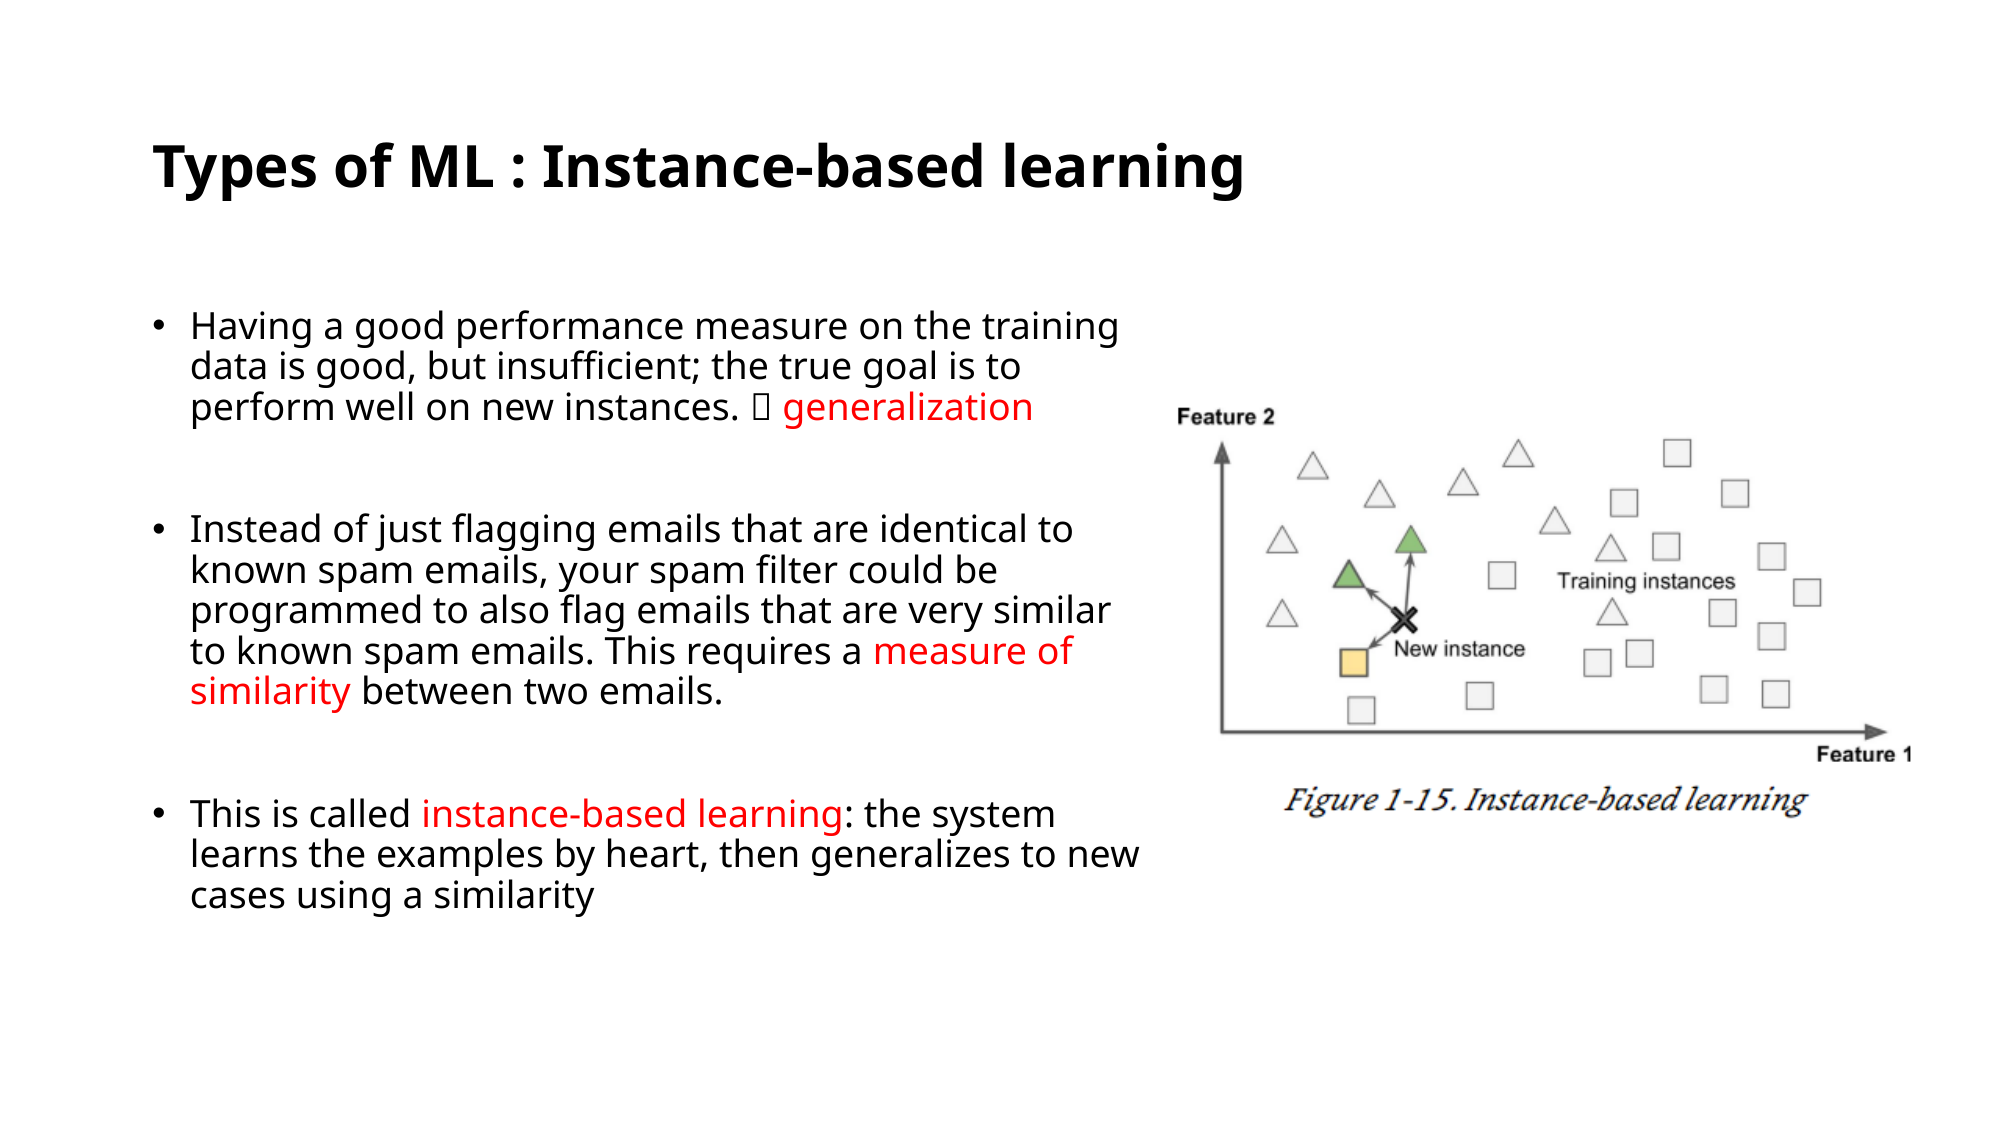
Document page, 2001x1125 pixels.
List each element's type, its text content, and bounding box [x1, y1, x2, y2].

picture [1166, 394, 1920, 823]
title Types of ML : Instance-based learning [137, 59, 1863, 278]
list Having a good performance measure on the training data is good, but insufficient; the true goal is to perform well on new instances.  generalization Instead of just flagging emails that are identical to known spam emails, your spam filter could be programmed to also flag emails that are very similar to known spam emails. This requires a measure of similarity between two emails. This is called instance-based learning: the system learns the examples by heart, then generalizes to new cases using a similarity [137, 299, 1167, 1014]
